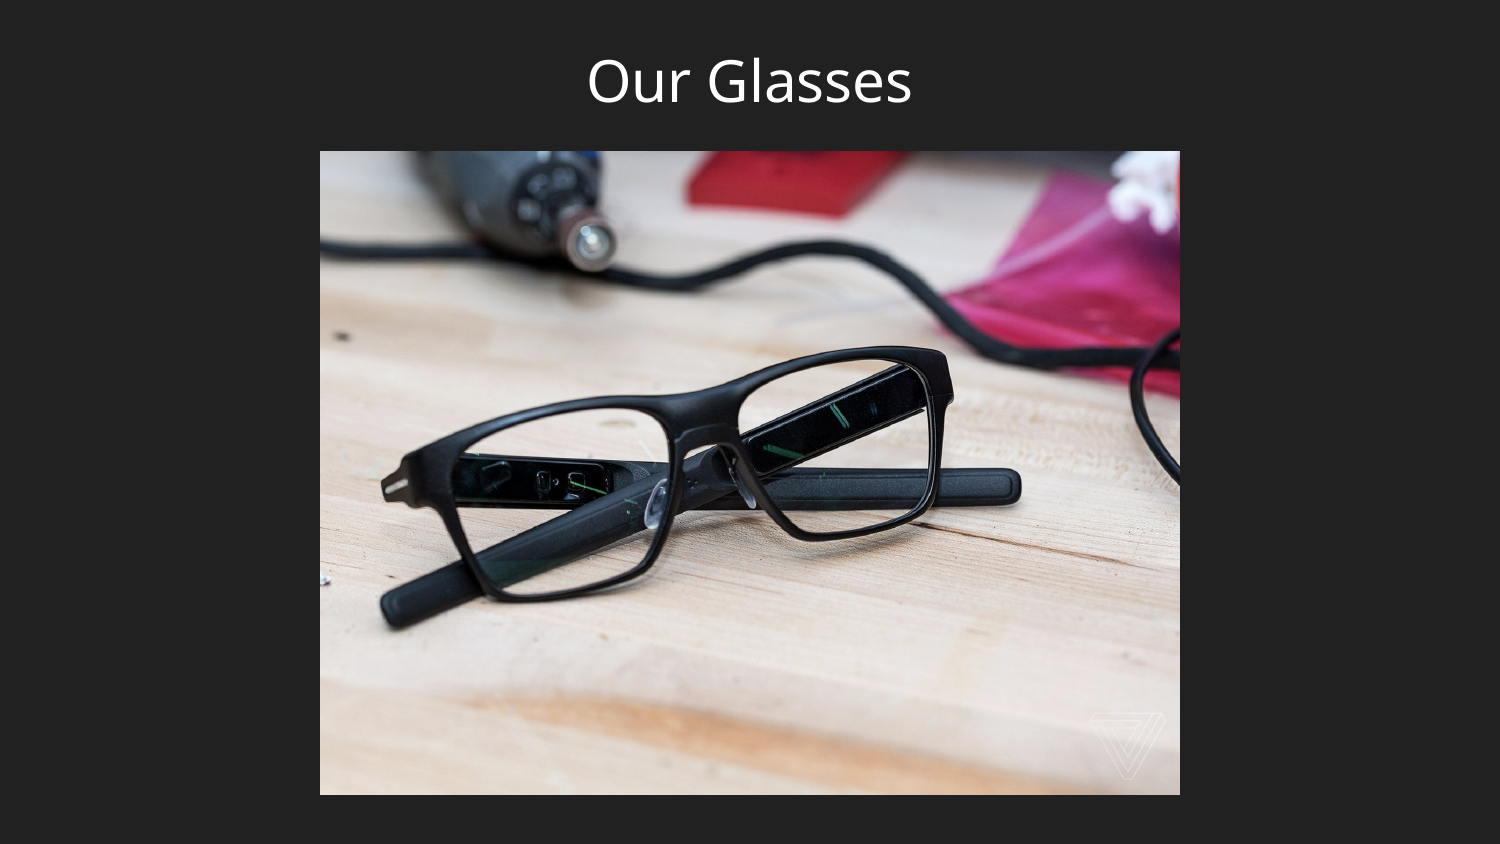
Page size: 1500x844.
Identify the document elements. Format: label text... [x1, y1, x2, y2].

picture [320, 150, 1180, 796]
title Our Glasses [51, 29, 1449, 124]
